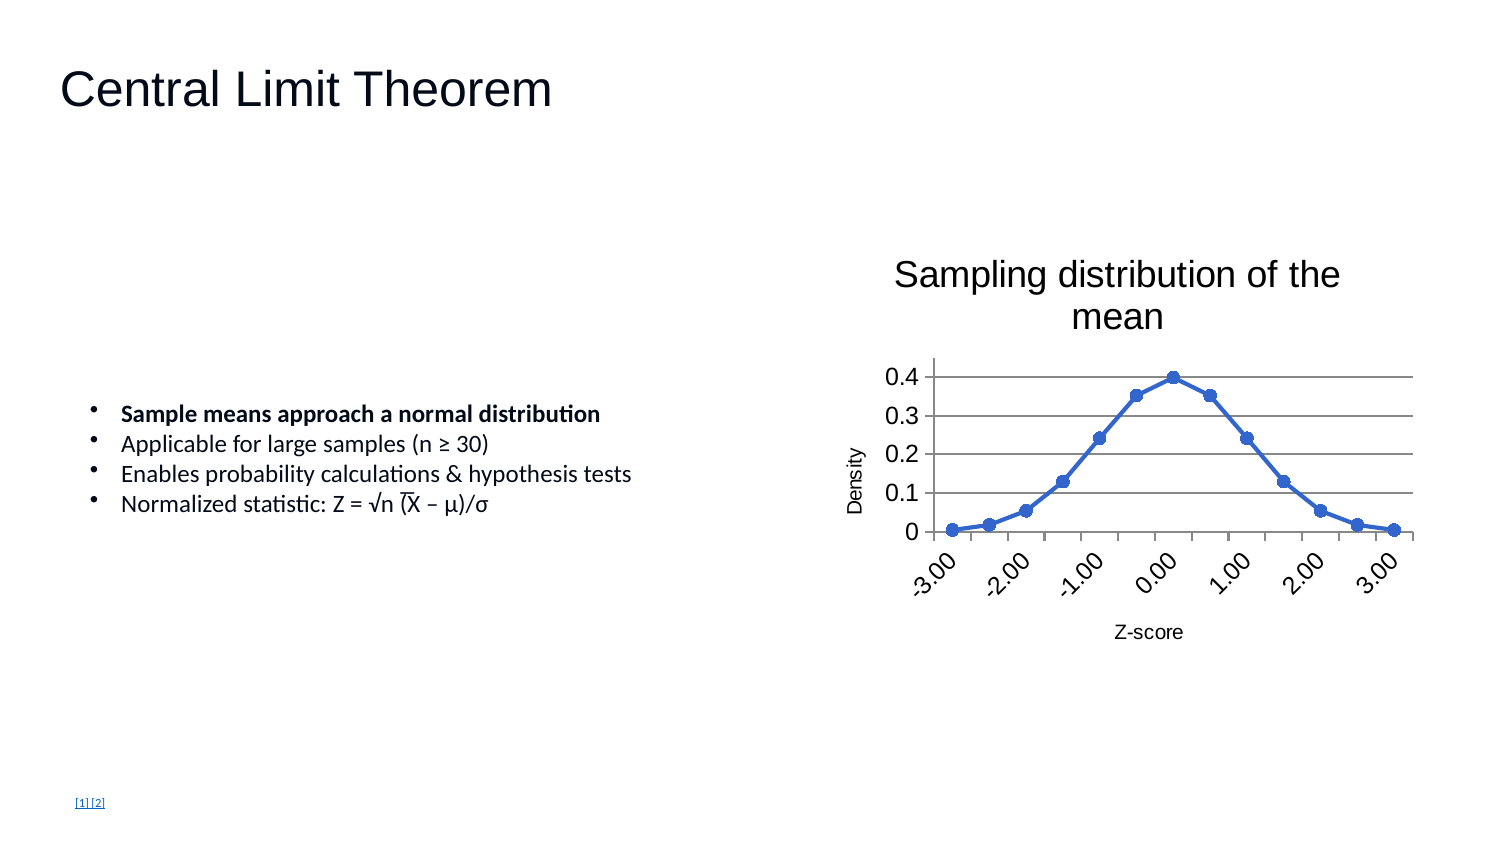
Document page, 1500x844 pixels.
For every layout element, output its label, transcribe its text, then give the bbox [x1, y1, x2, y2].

text_box [1] [2] [74, 783, 1425, 822]
chart [809, 224, 1425, 675]
text_box Central Limit Theorem [44, 45, 1455, 128]
text_box Sample means approach a normal distribution Applicable for large samples (n ≥ 30) Enables probability calculations & hypothesis tests Normalized statistic: Z = √n (̅X – μ)/σ [74, 194, 780, 720]
